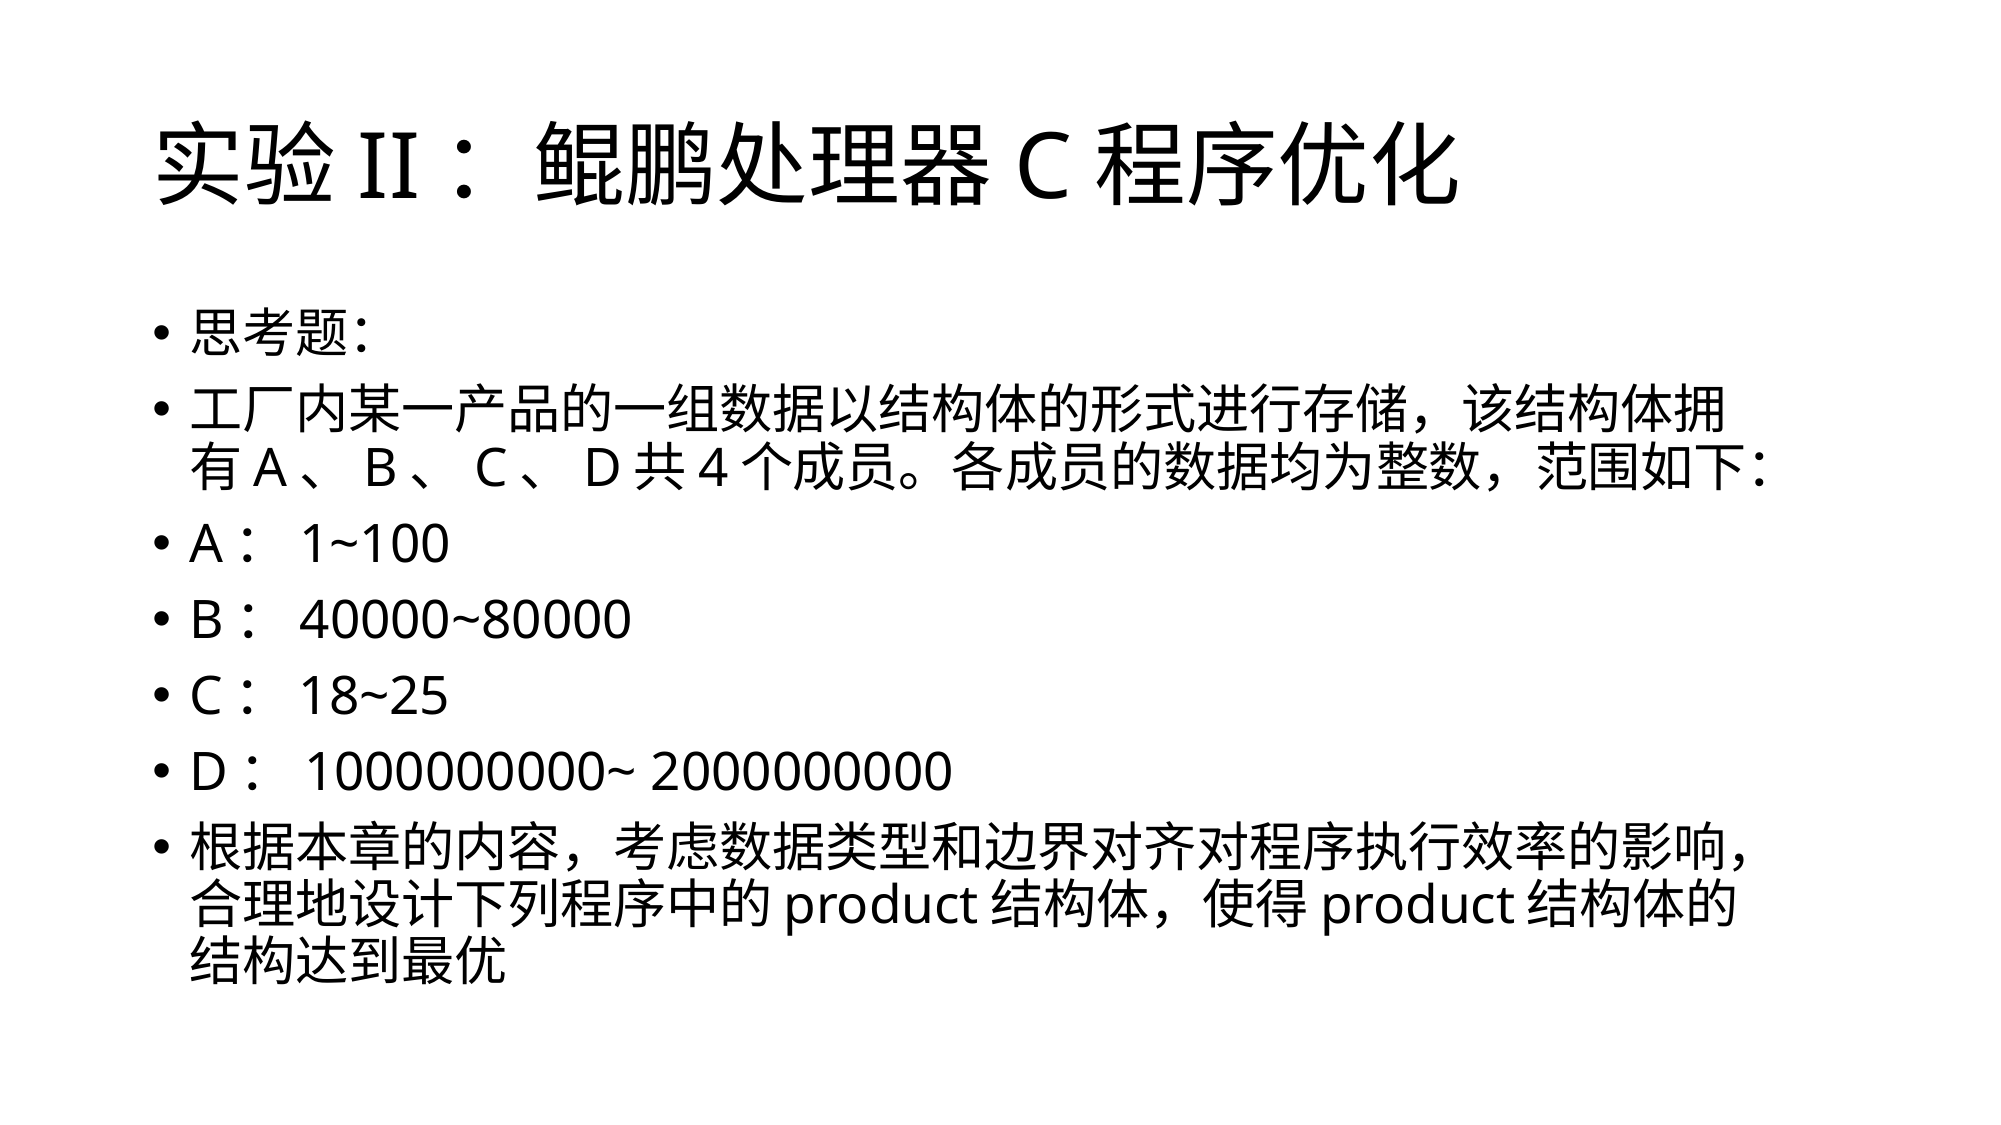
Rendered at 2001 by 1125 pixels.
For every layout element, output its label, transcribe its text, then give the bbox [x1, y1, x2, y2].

title 实验II：鲲鹏处理器C程序优化 [137, 59, 1863, 278]
list 思考题： 工厂内某一产品的一组数据以结构体的形式进行存储，该结构体拥有A、B、C、D共4个成员。各成员的数据均为整数，范围如下： A：1~100 B：40000~80000 C：18~25 D：1000000000~ 2000000000 根据本章的内容，考虑数据类型和边界对齐对程序执行效率的影响，合理地设计下列程序中的product结构体，使得product结构体的结构达到最优 [137, 299, 1763, 1014]
